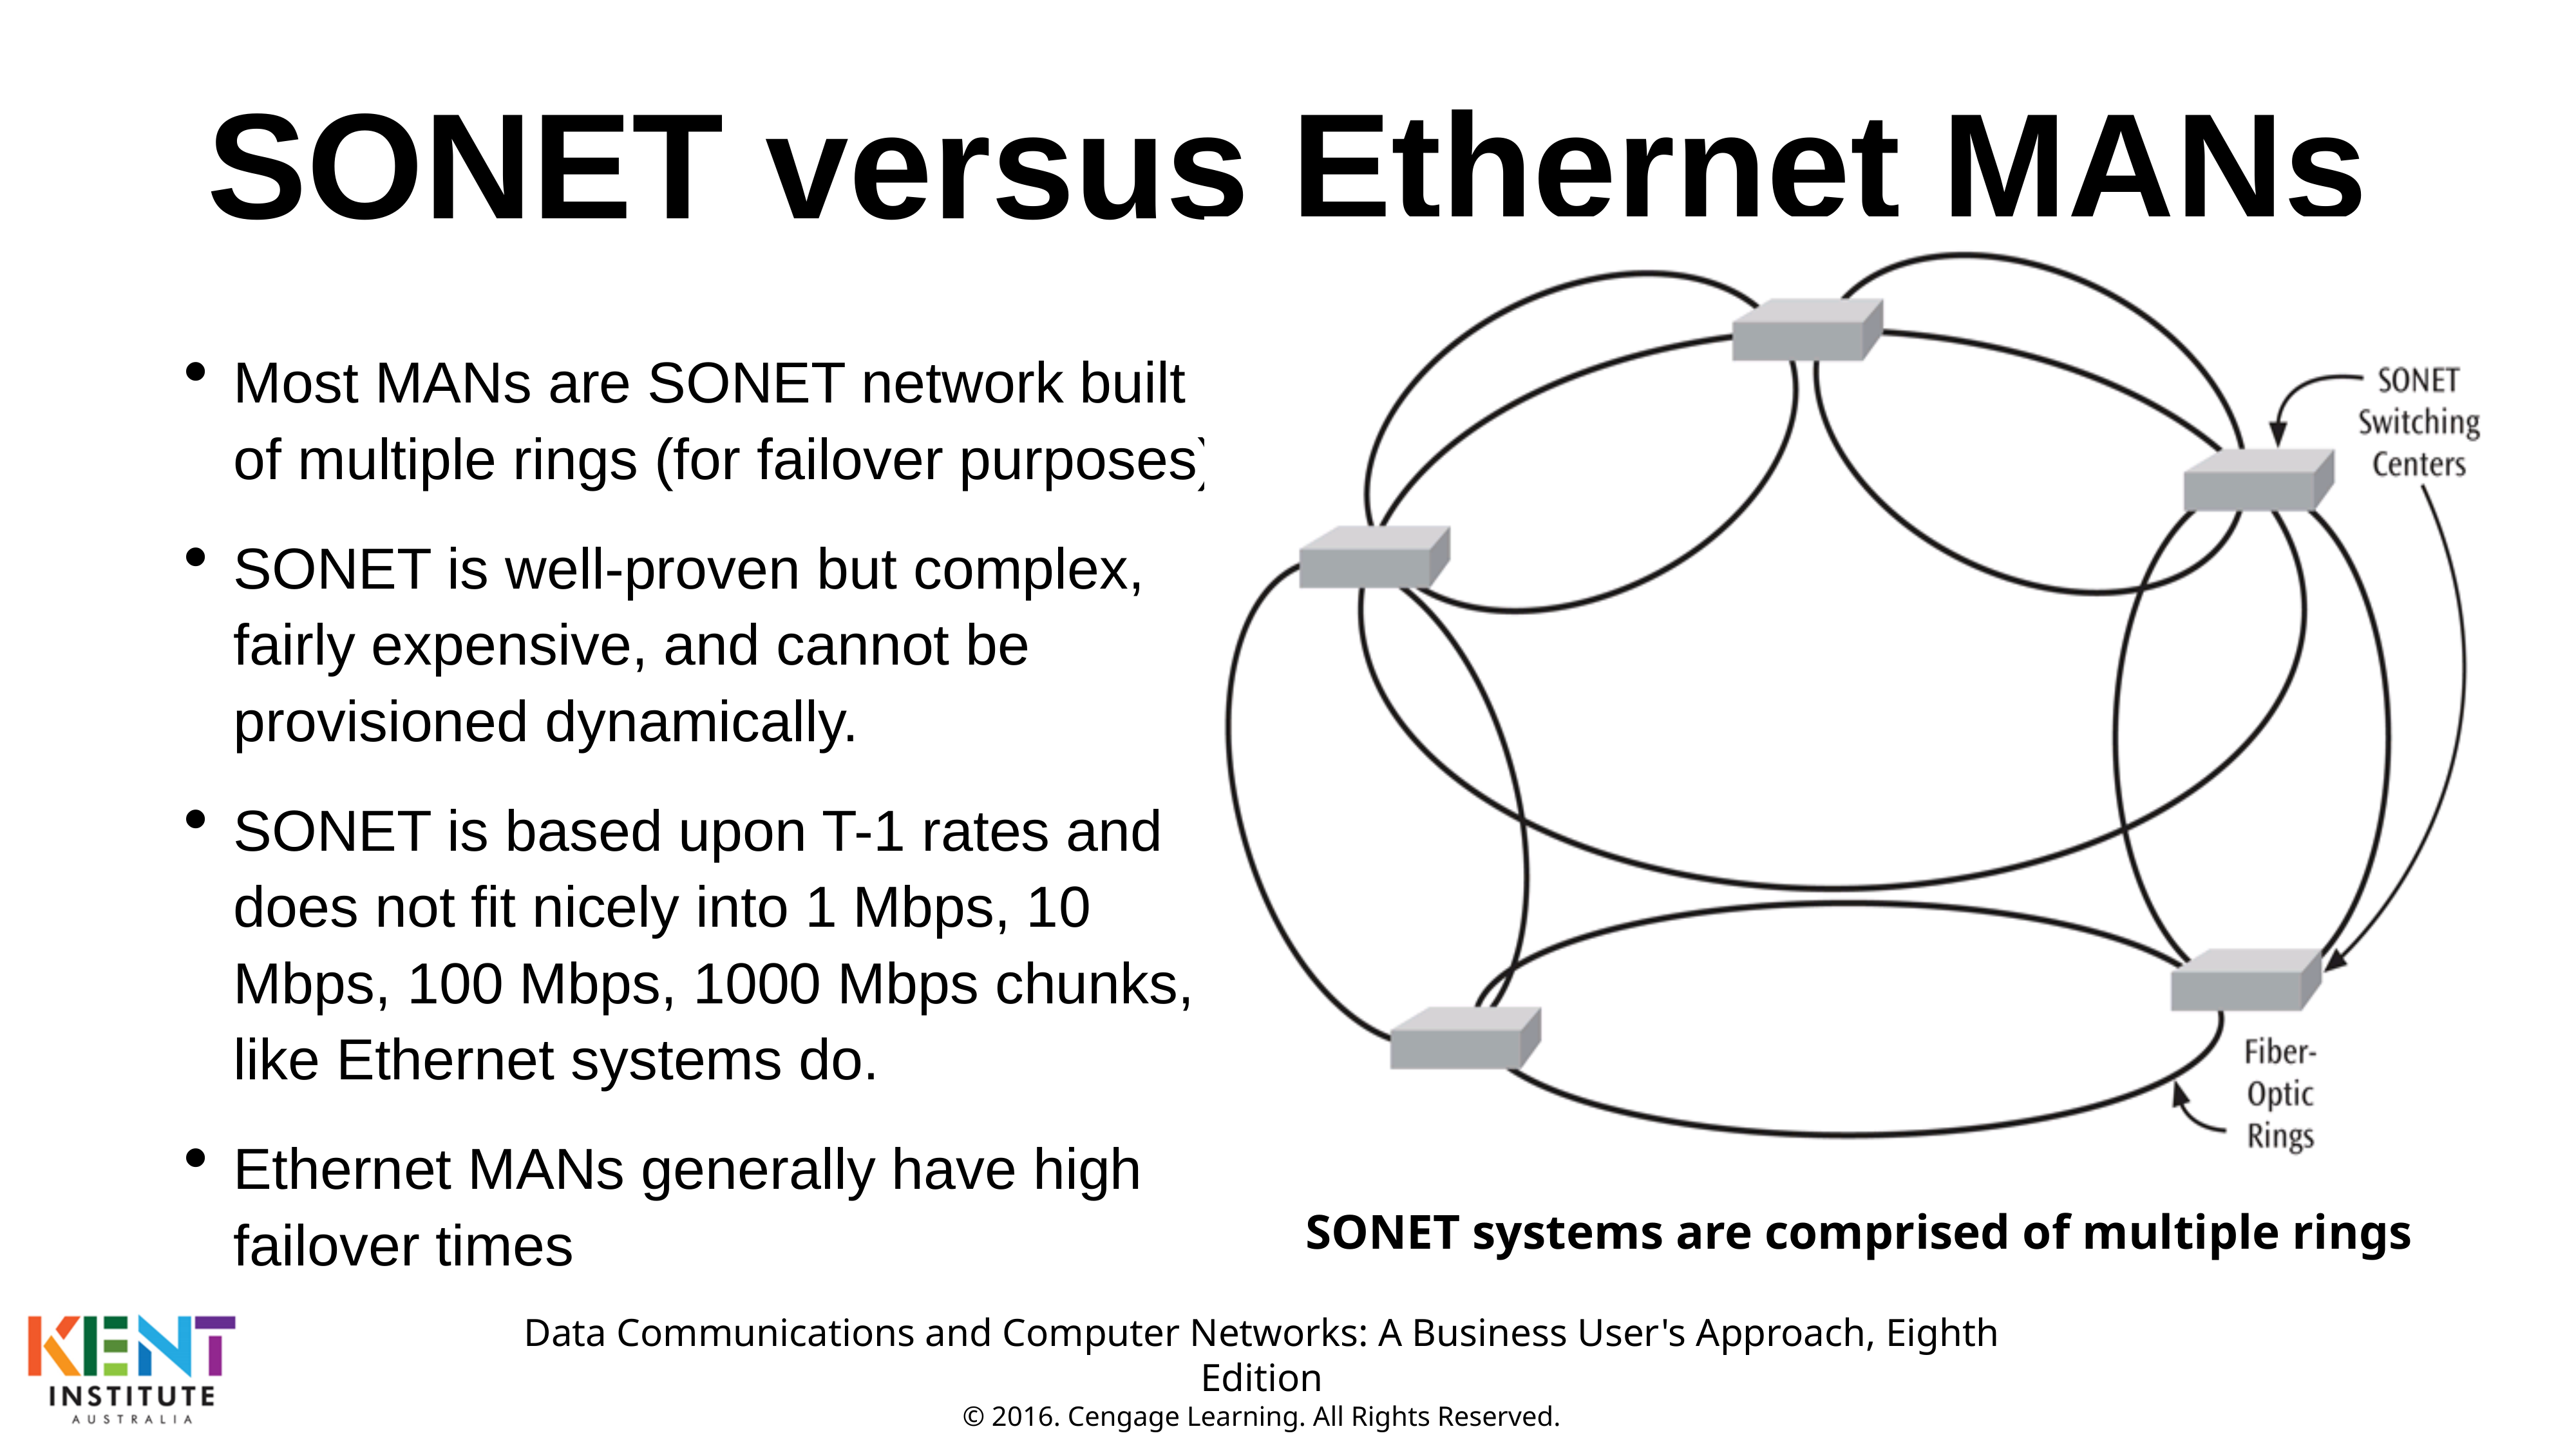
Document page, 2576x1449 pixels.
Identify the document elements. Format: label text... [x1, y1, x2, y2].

picture [6, 1294, 258, 1446]
picture [1204, 216, 2515, 1191]
list Most MANs are SONET network built of multiple rings (for failover purposes) SONET is well-proven but complex, fairly expensive, and cannot be provisioned dynamically. SONET is based upon T-1 rates and does not fit nicely into 1 Mbps, 10 Mbps, 100 Mbps, 1000 Mbps chunks, like Ethernet systems do. Ethernet MANs generally have high failover times [178, 332, 1226, 1316]
text_box Data Communications and Computer Networks: A Business User's Approach, Eighth Edition © 2016. Cengage Learning. All Rights Reserved. [457, 1303, 2067, 1437]
text_box SONET systems are comprised of multiple rings [1300, 1196, 2419, 1264]
title SONET versus Ethernet MANs [178, 37, 2398, 279]
